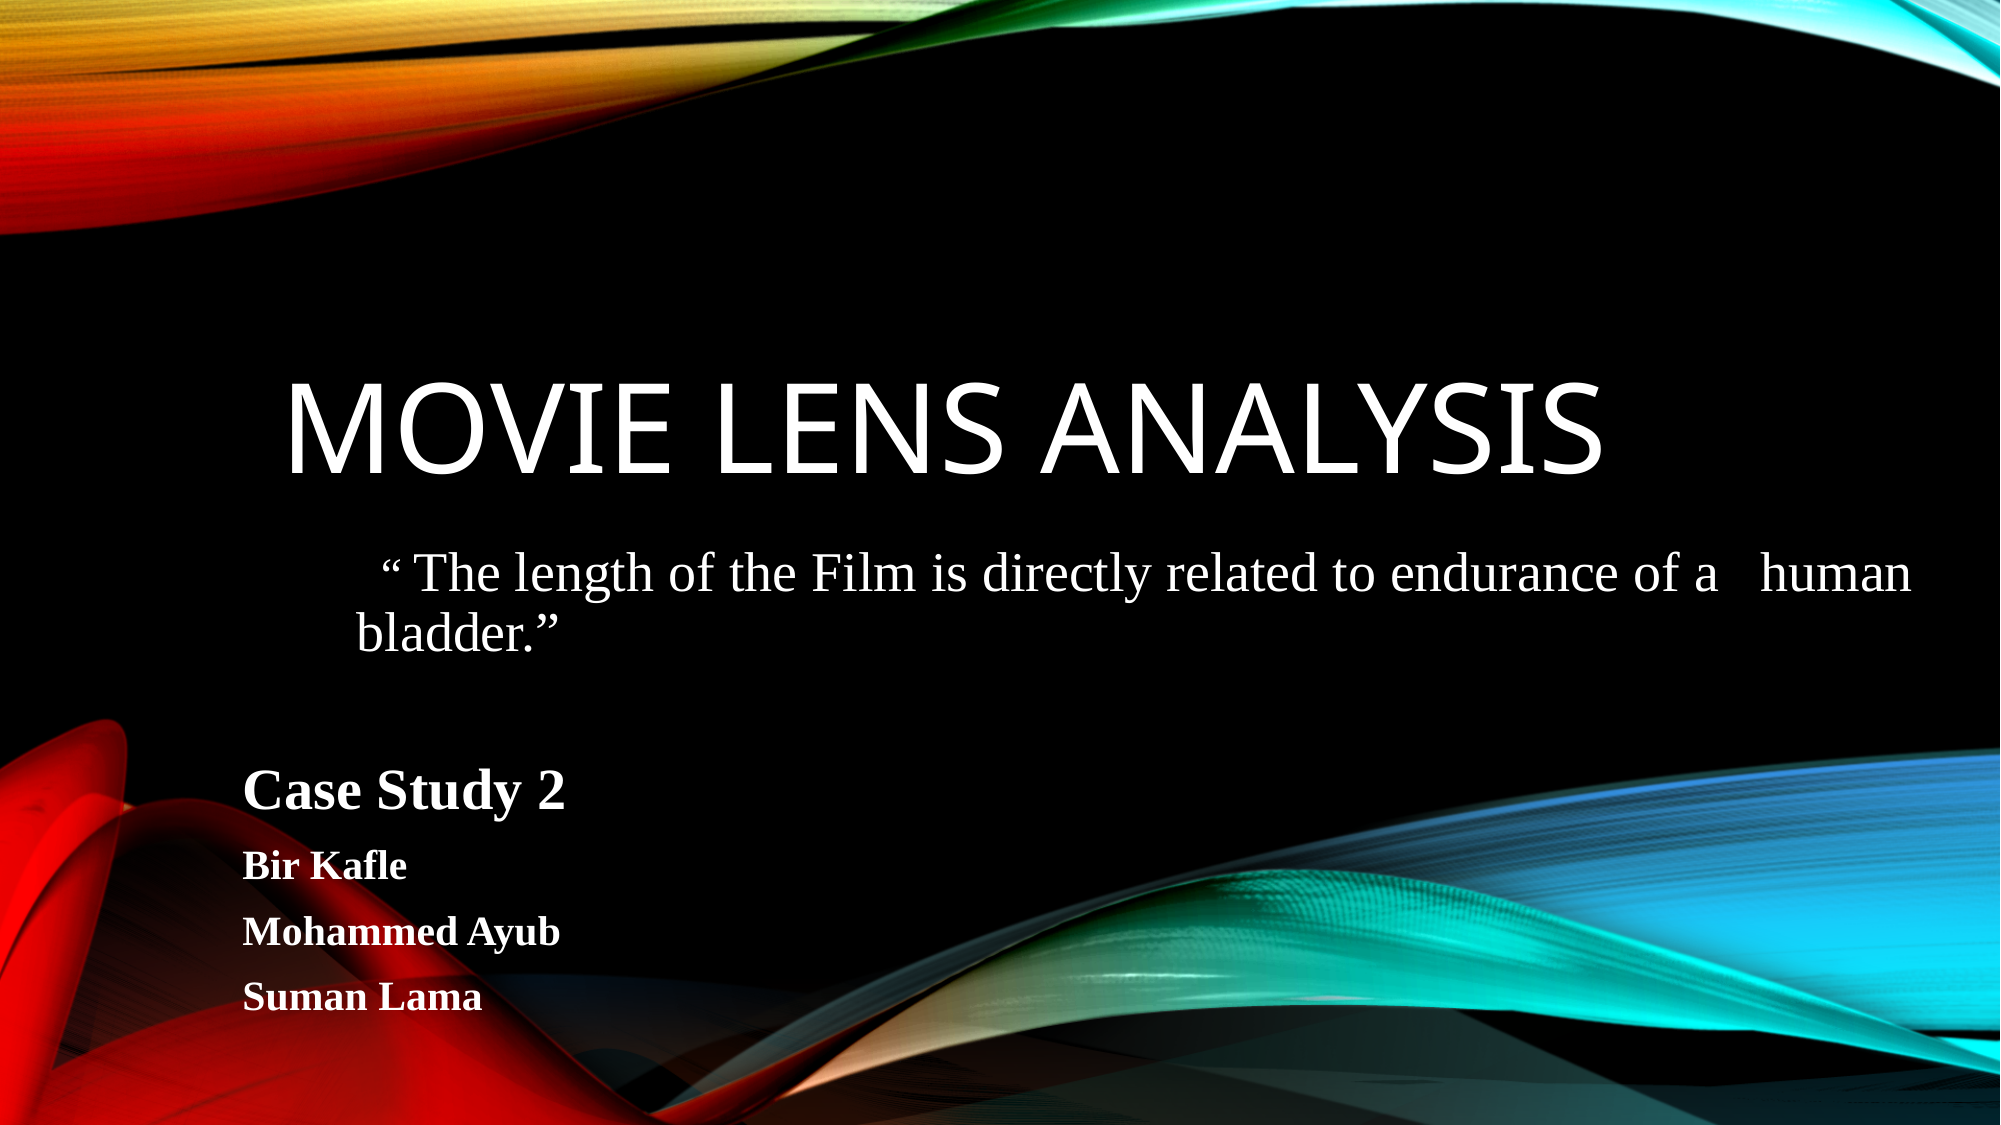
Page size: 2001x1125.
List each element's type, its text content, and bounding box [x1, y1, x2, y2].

picture [0, 0, 2000, 237]
text_box “ The length of the Film is directly related to endurance of a human bladder.” [341, 535, 1944, 677]
title Movie Lens Analysis [265, 273, 1816, 508]
picture [0, 717, 2000, 1125]
subtitle Case Study 2 Bir Kafle Mohammed Ayub Suman Lama [227, 751, 788, 1090]
